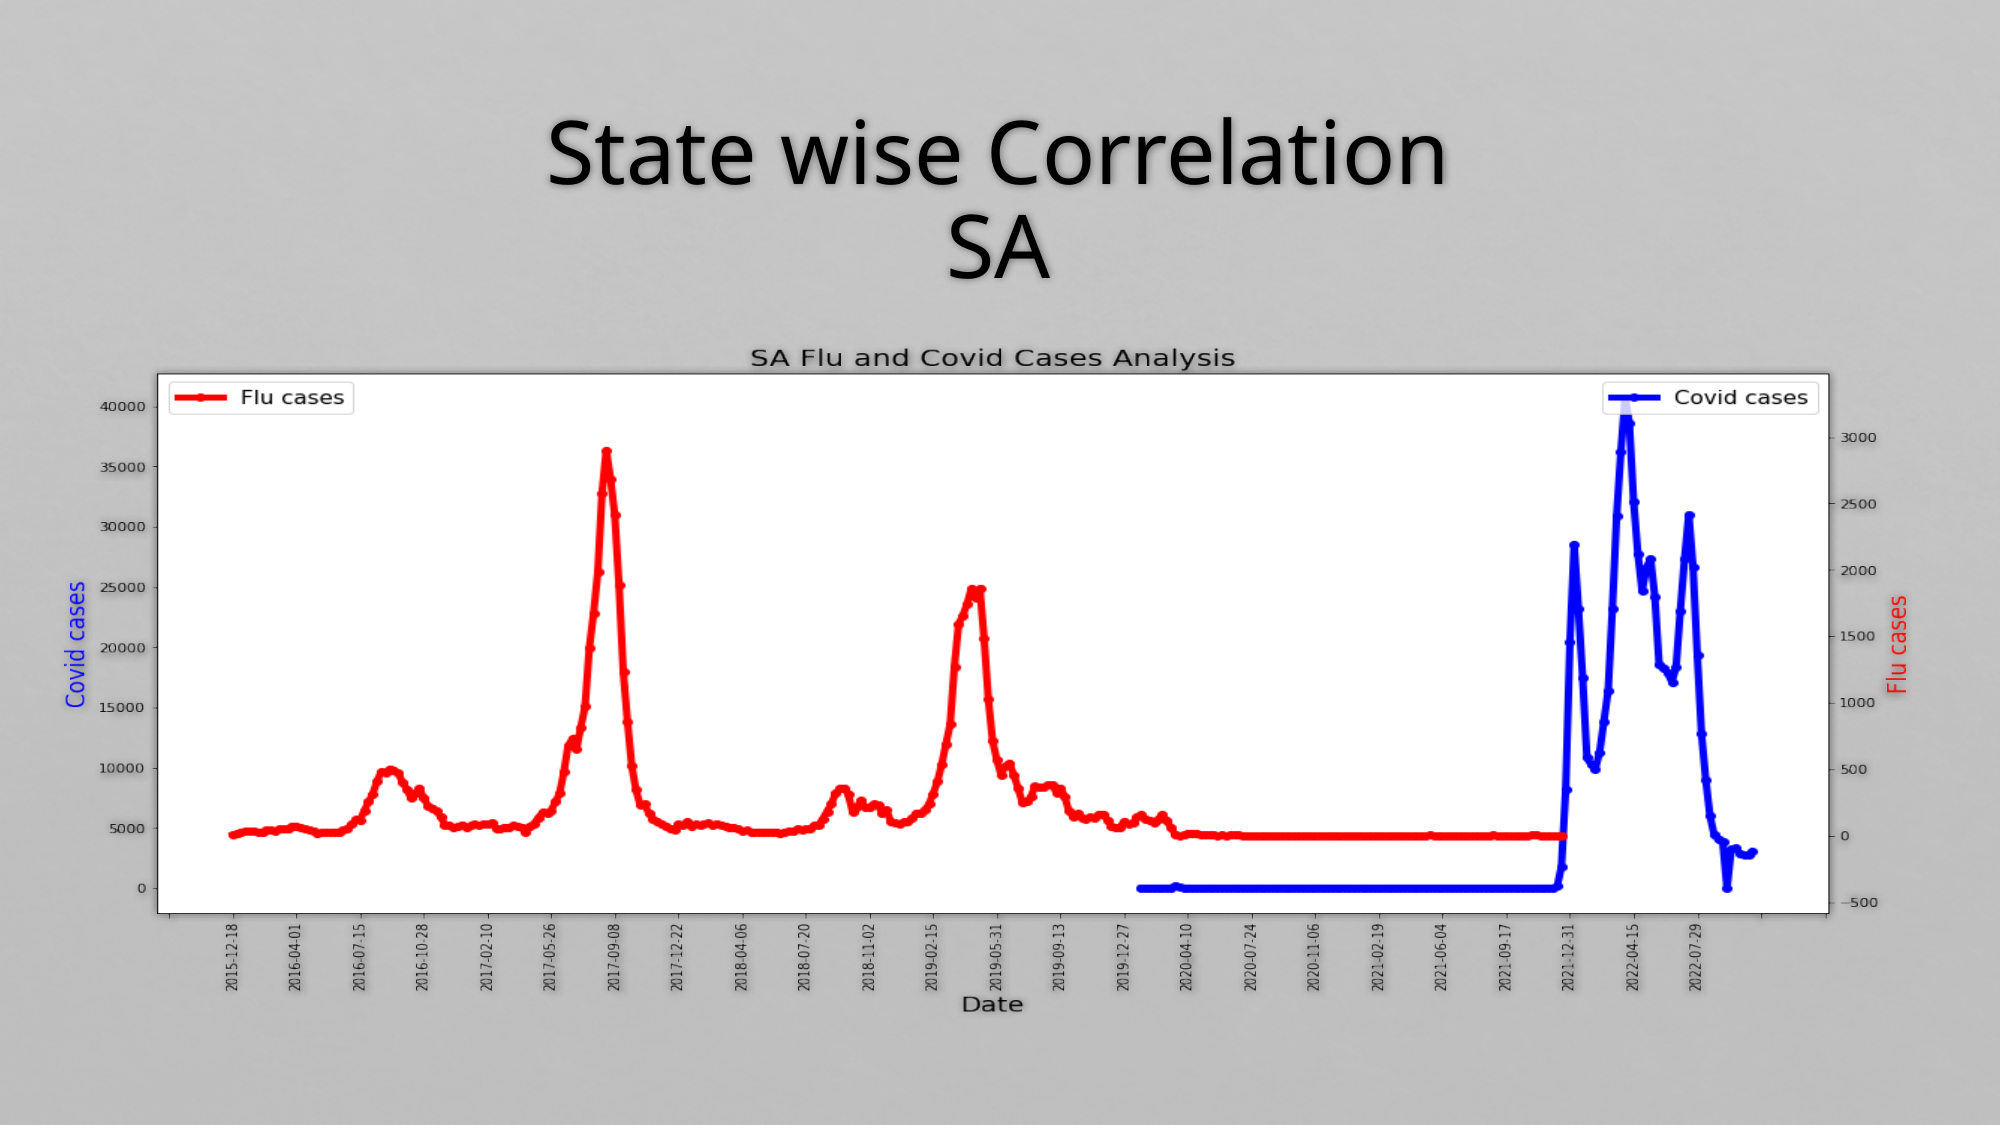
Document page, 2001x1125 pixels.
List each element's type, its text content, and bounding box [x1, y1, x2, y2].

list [55, 340, 1923, 1026]
title State wise Correlation SA [149, 99, 1849, 307]
